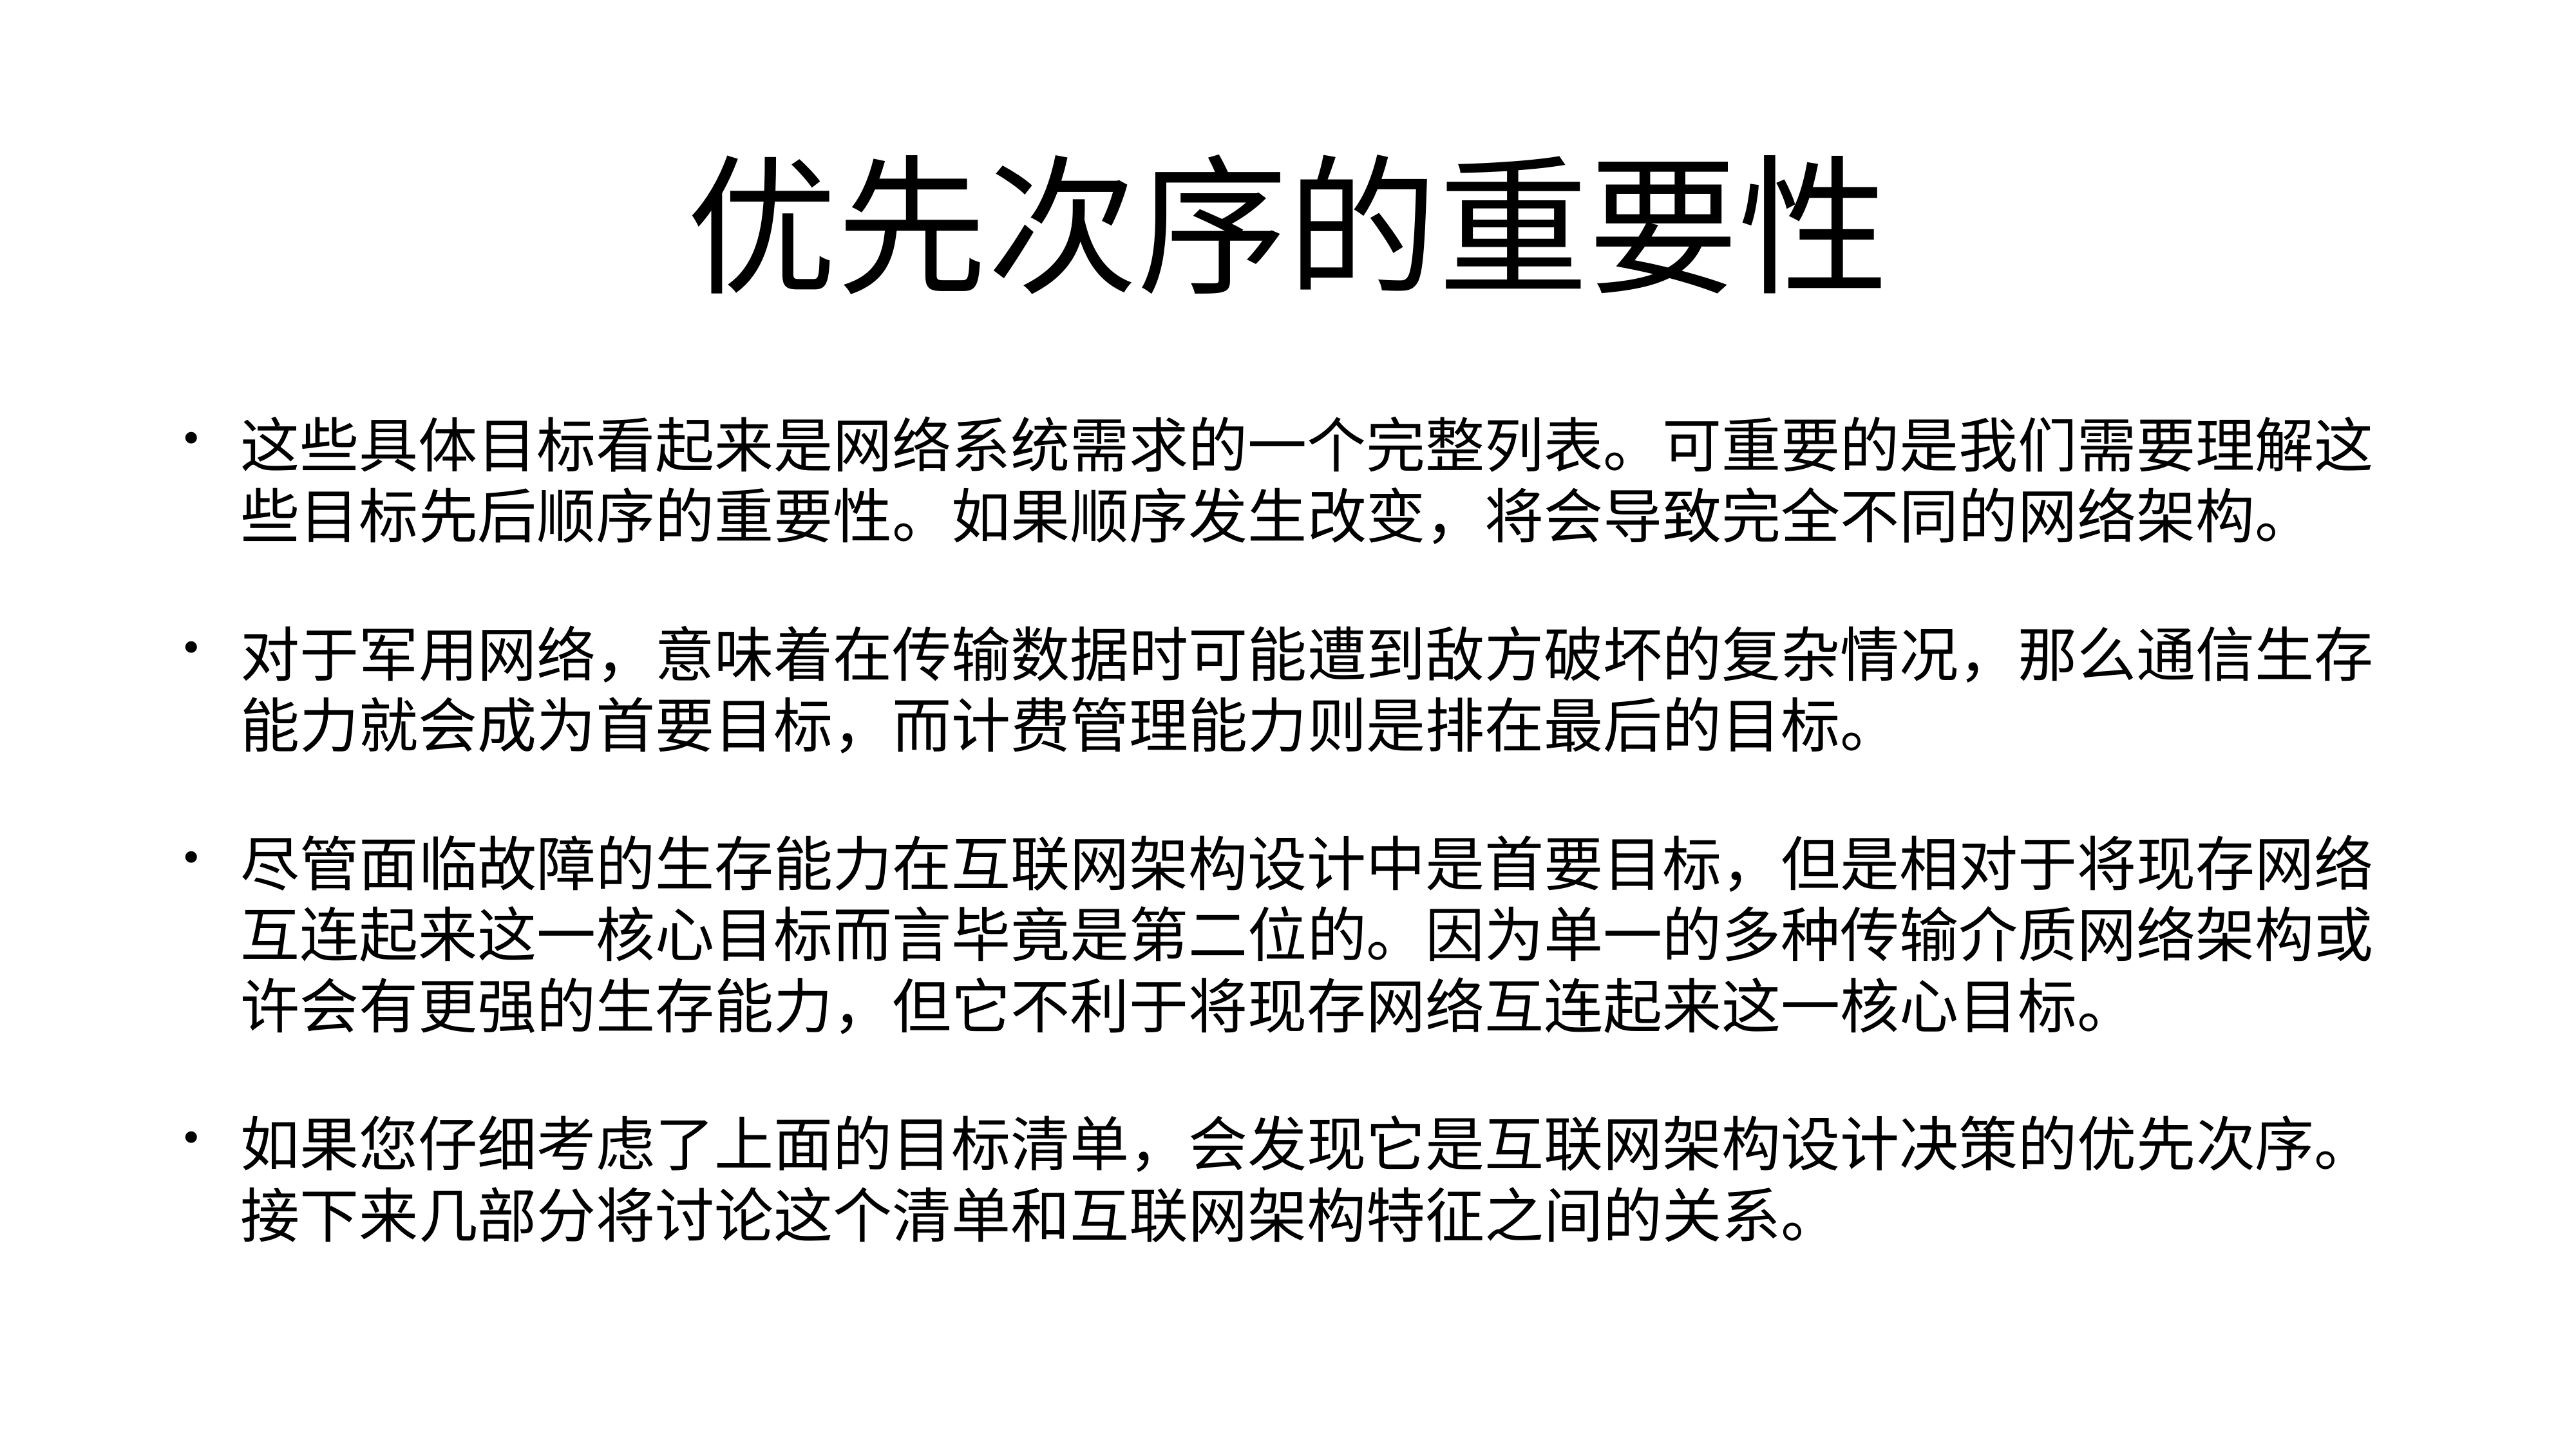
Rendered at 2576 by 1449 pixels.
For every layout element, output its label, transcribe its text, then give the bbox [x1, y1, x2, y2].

list 这些具体目标看起来是网络系统需求的一个完整列表。可重要的是我们需要理解这些目标先后顺序的重要性。如果顺序发生改变，将会导致完全不同的网络架构。 对于军用网络，意味着在传输数据时可能遭到敌方破坏的复杂情况，那么通信生存能力就会成为首要目标，而计费管理能力则是排在最后的目标。 尽管面临故障的生存能力在互联网架构设计中是首要目标，但是相对于将现存网络互连起来这一核心目标而言毕竟是第二位的。因为单一的多种传输介质网络架构或许会有更强的生存能力，但它不利于将现存网络互连起来这一核心目标。 如果您仔细考虑了上面的目标清单，会发现它是互联网架构设计决策的优先次序。接下来几部分将讨论这个清单和互联网架构特征之间的关系。 [178, 341, 2398, 1316]
title 优先次序的重要性 [178, 100, 2398, 341]
